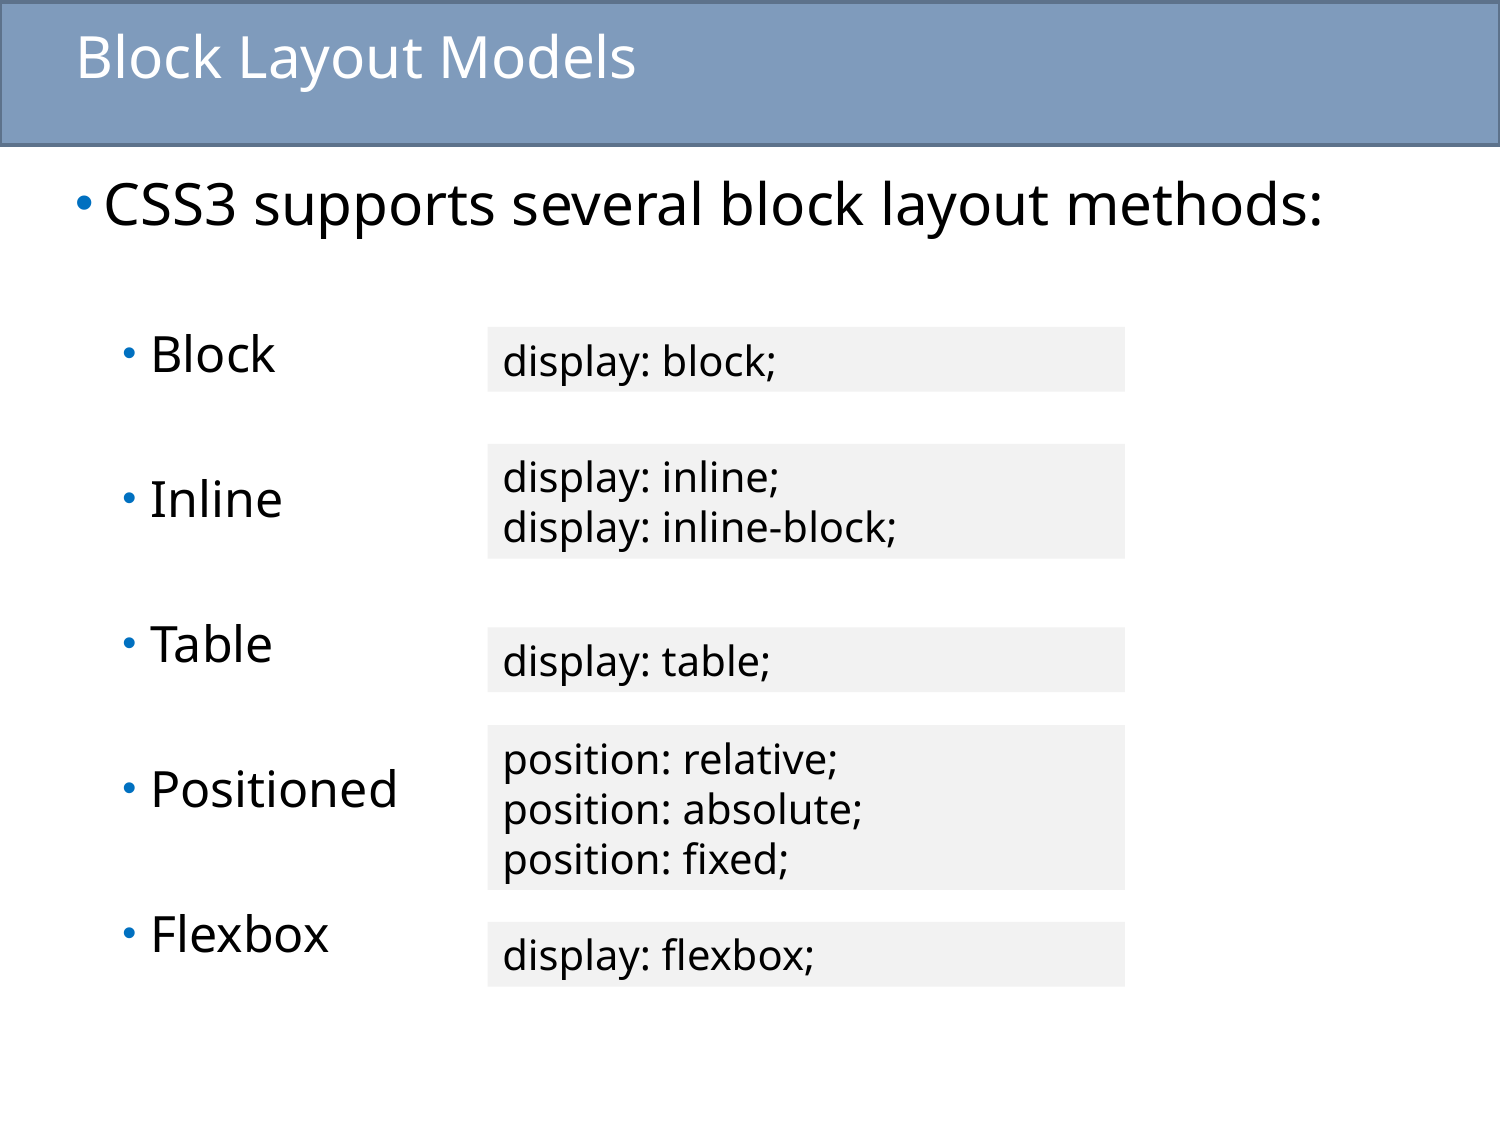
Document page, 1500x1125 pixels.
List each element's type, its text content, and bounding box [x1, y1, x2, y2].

text_box display: block; [487, 326, 1125, 392]
text_box display: table; [487, 627, 1125, 693]
text_box display: flexbox; [487, 921, 1125, 987]
text_box display: inline; display: inline-block; [487, 443, 1125, 559]
title Block Layout Models [75, 0, 1351, 122]
text_box CSS3 supports several block layout methods: Block Inline Table Positioned Flexbox [75, 167, 1408, 1012]
text_box position: relative; position: absolute; position: fixed; [487, 725, 1125, 890]
